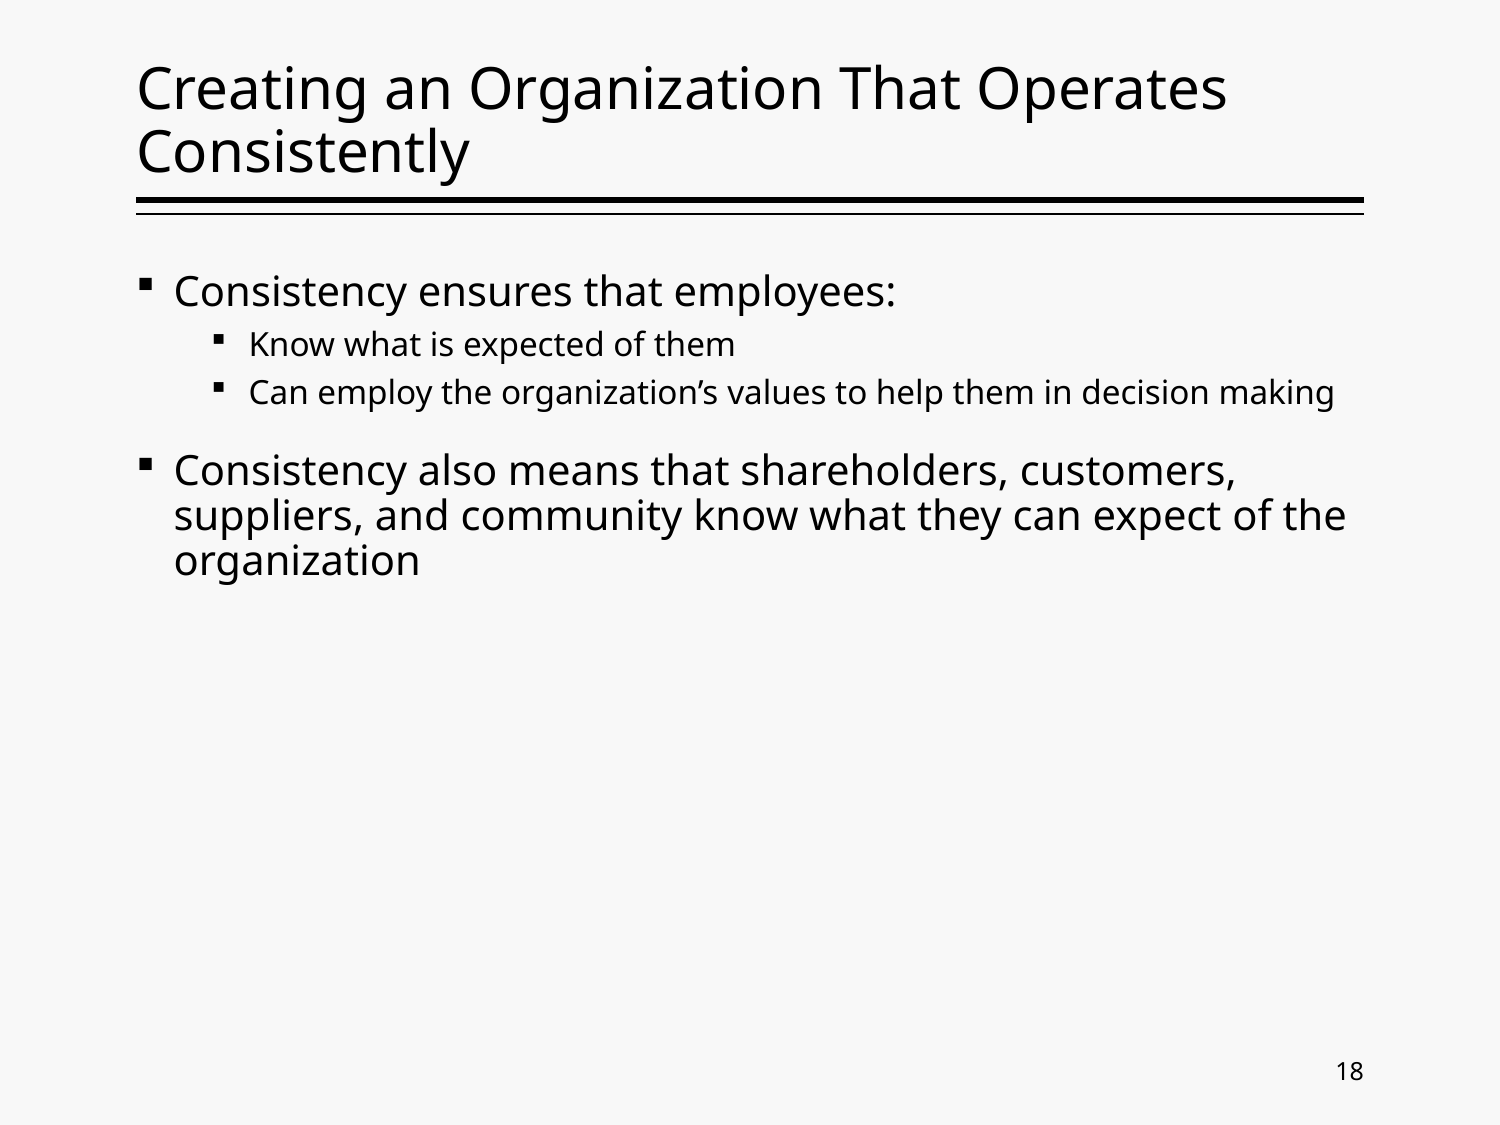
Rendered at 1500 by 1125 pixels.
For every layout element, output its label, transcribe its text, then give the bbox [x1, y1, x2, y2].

slide_number 18 [1138, 1042, 1364, 1103]
list Consistency ensures that employees: Know what is expected of them Can employ the organization’s values to help them in decision making Consistency also means that shareholders, customers, suppliers, and community know what they can expect of the organization [135, 262, 1364, 1013]
title Creating an Organization That Operates Consistently [135, 12, 1364, 193]
